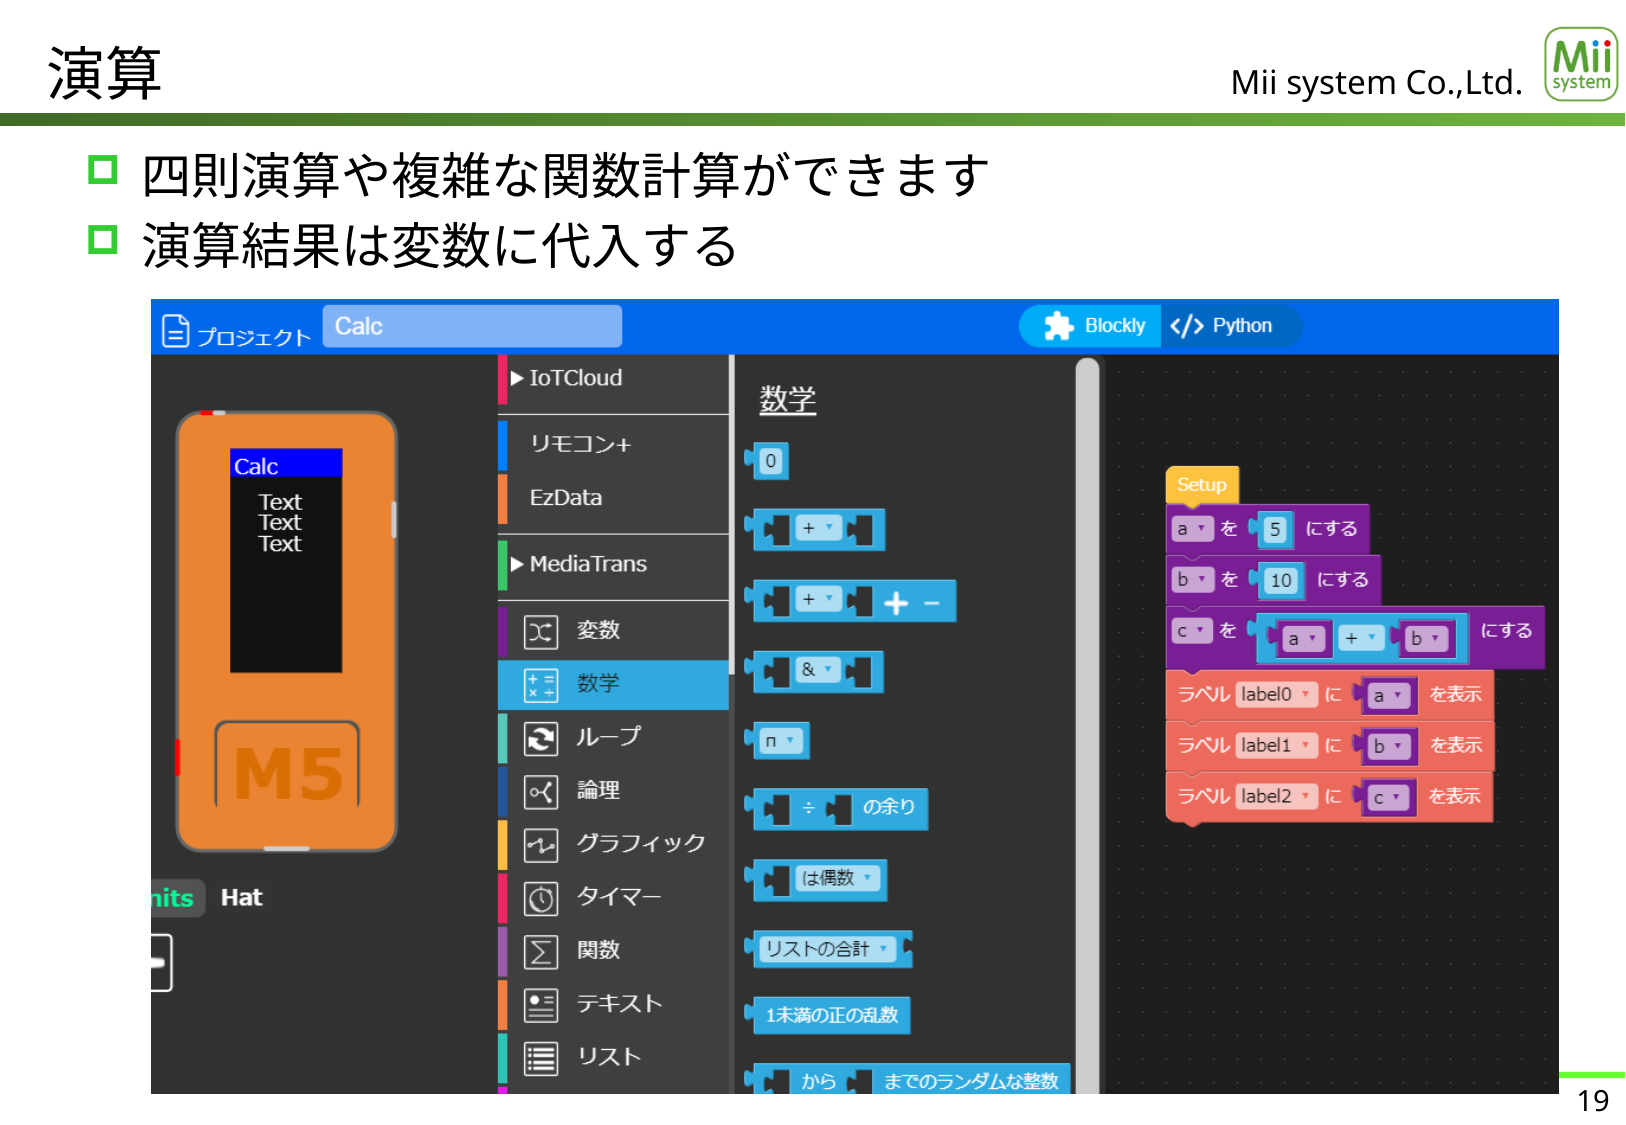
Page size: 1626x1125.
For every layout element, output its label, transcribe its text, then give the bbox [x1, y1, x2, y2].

slide_number 19 [1497, 1074, 1625, 1118]
list 四則演算や複雑な関数計算ができます 演算結果は変数に代入する [70, 137, 1581, 291]
picture [150, 299, 1559, 1095]
picture [1543, 26, 1619, 102]
title 演算 [31, 31, 1159, 114]
